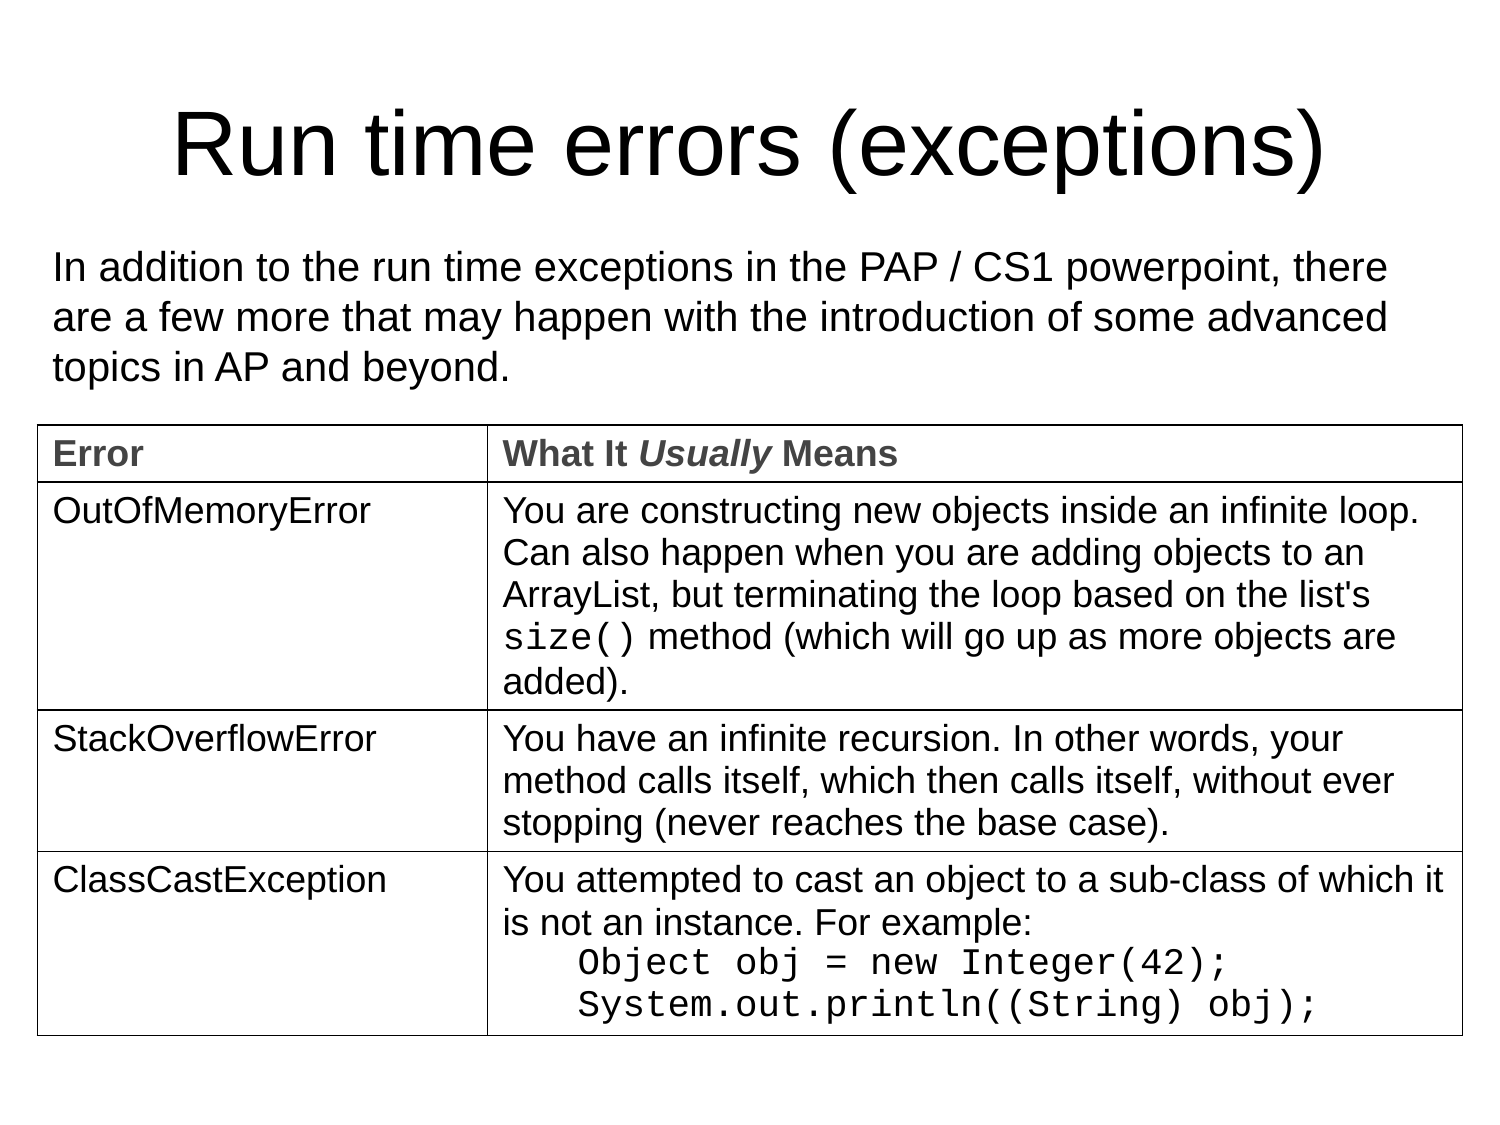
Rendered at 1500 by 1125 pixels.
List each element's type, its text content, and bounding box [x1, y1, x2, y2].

title Run time errors (exceptions) [75, 45, 1425, 232]
table_header What It Usually Means [488, 426, 1462, 481]
text_box In addition to the run time exceptions in the PAP / CS1 powerpoint, there are a few more that may happen with the introduction of some advanced topics in AP and beyond. [37, 232, 1463, 398]
table_header Error [38, 426, 487, 481]
table_cell ClassCastException [38, 852, 487, 1035]
table_cell StackOverflowError [38, 711, 487, 851]
table_cell You are constructing new objects inside an infinite loop. Can also happen when you are adding objects to an ArrayList, but terminating the loop based on the list's size() method (which will go up as more objects are added). [488, 483, 1462, 709]
table_cell OutOfMemoryError [38, 483, 487, 709]
table_cell You have an infinite recursion. In other words, your method calls itself, which then calls itself, without ever stopping (never reaches the base case). [488, 711, 1462, 851]
table_cell You attempted to cast an object to a sub-class of which it is not an instance. For example: Object obj = new Integer(42); System.out.println((String) obj); [488, 852, 1462, 1035]
